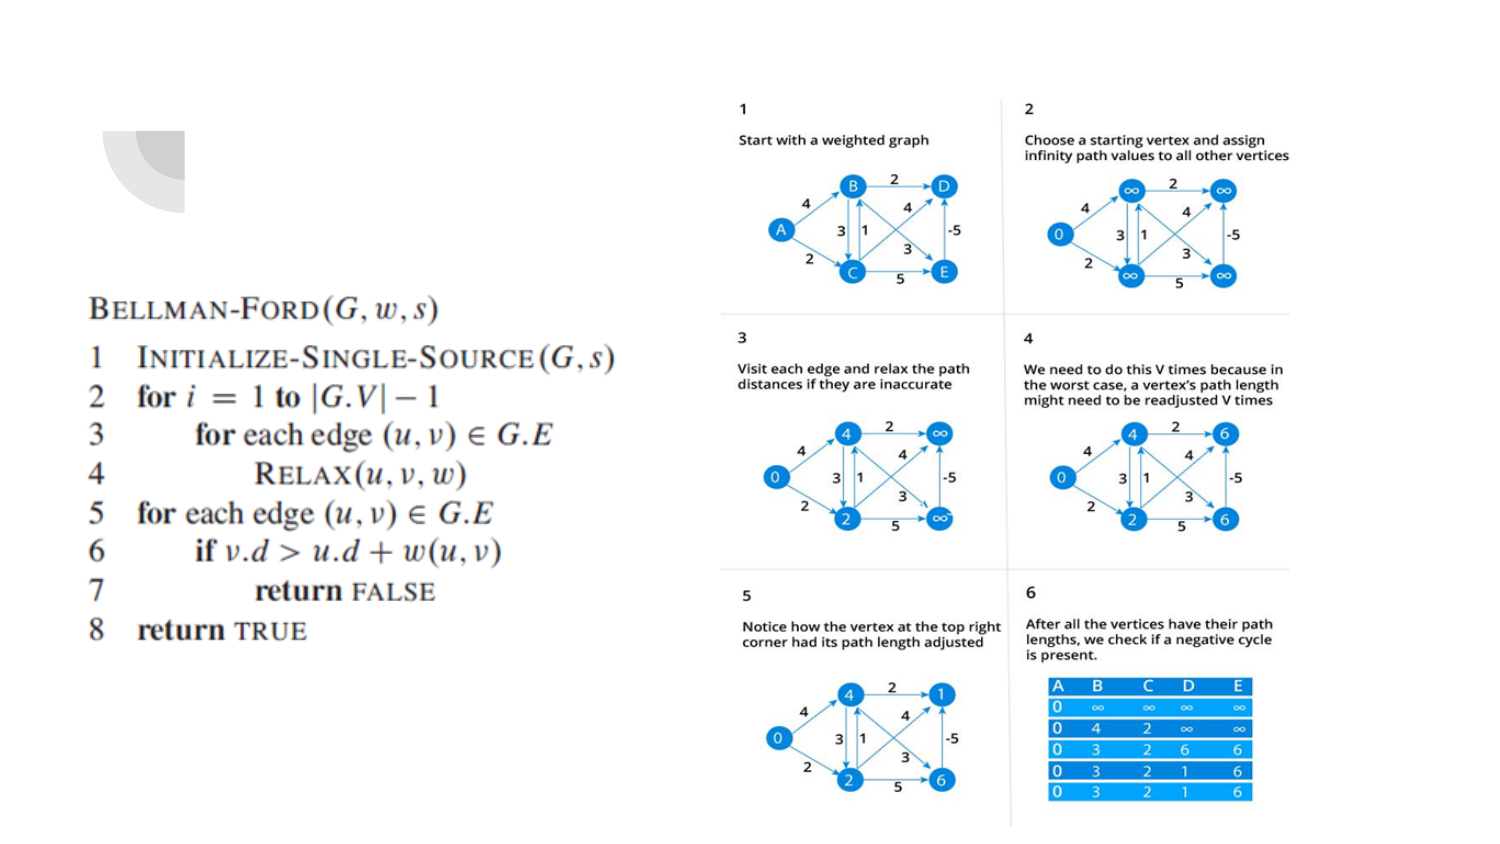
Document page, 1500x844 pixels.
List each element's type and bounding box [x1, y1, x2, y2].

picture [45, 261, 631, 681]
picture [719, 91, 1296, 826]
